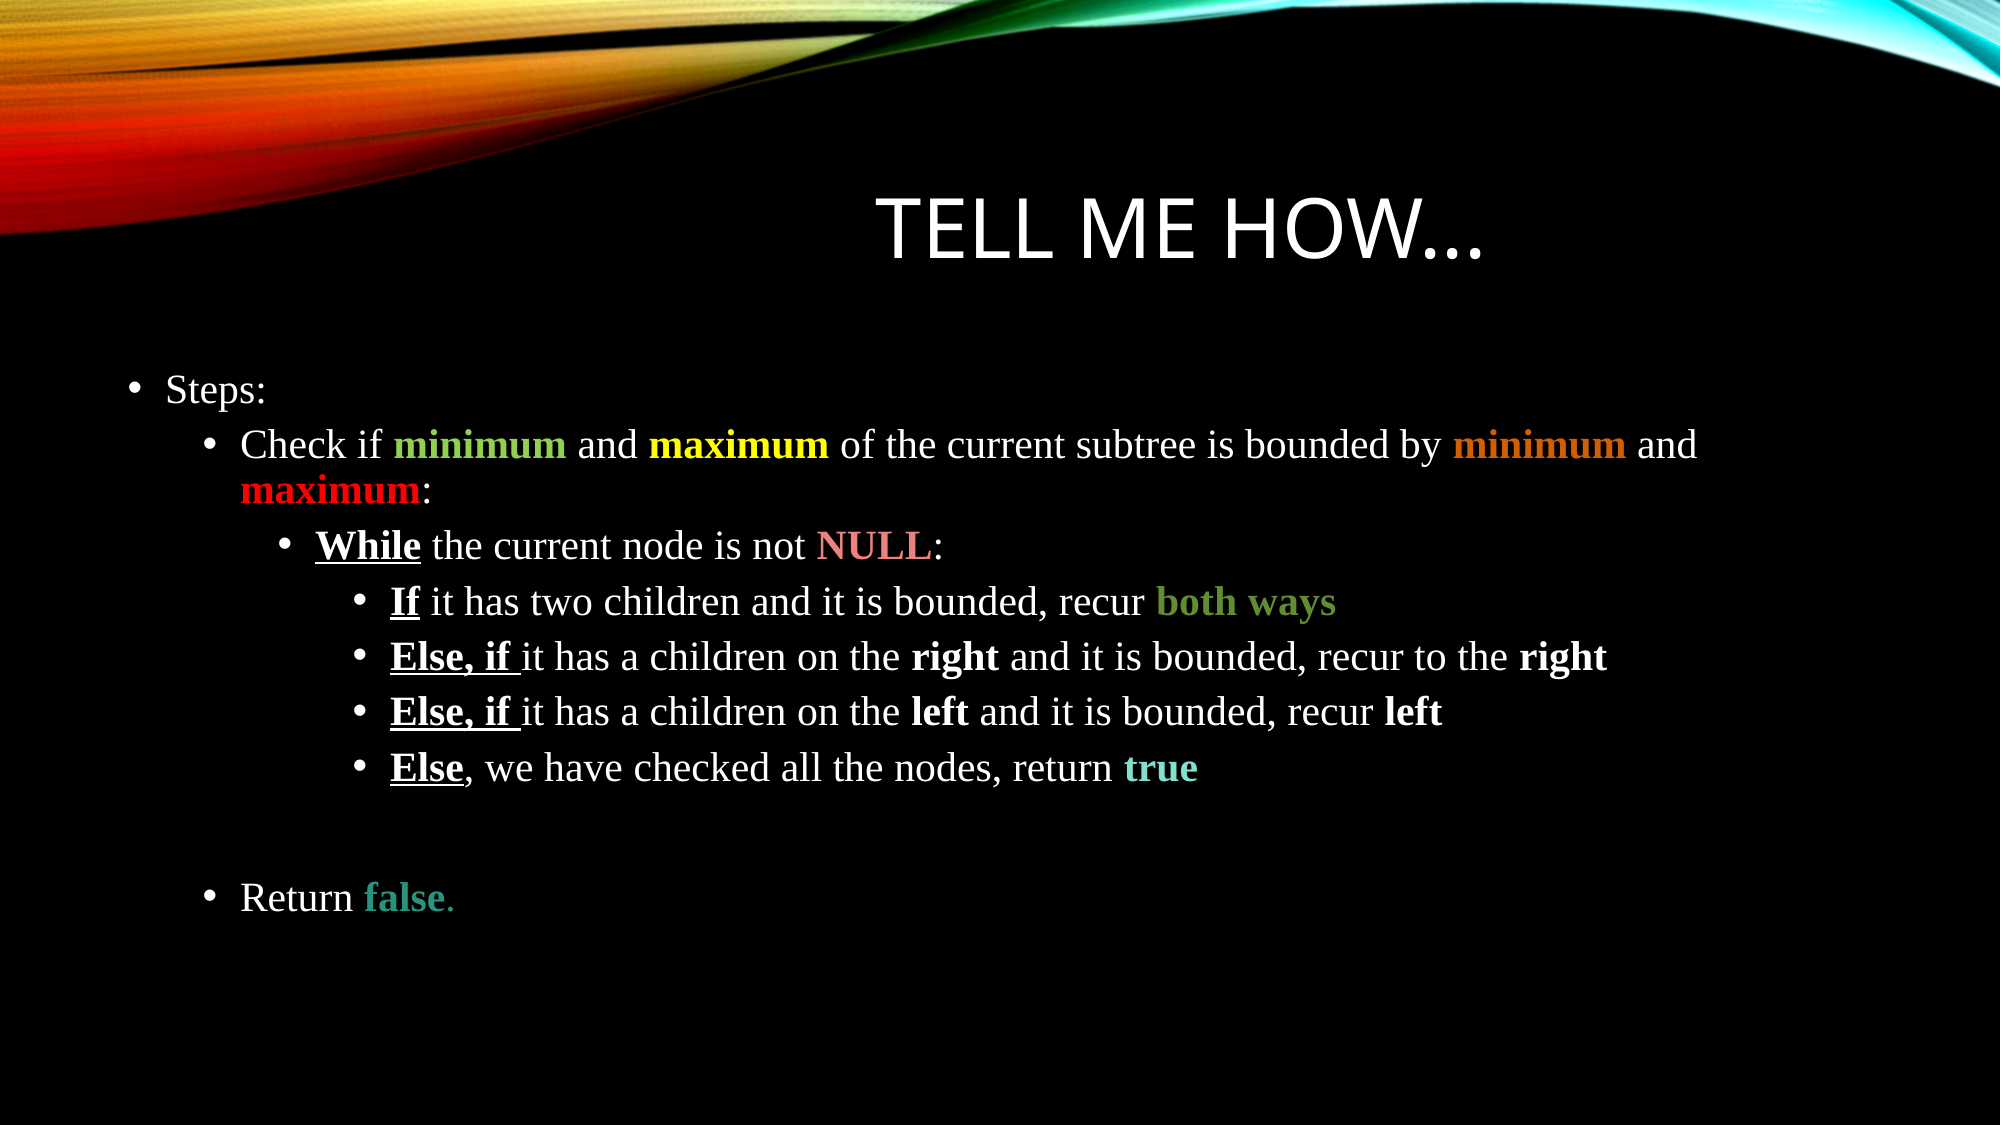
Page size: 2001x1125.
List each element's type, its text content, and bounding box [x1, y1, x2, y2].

list Steps: Check if minimum and maximum of the current subtree is bounded by minimum and maximum: While the current node is not NULL: If it has two children and it is bounded, recur both ways Else, if it has a children on the right and it is bounded, recur to the right Else, if it has a children on the left and it is bounded, recur left Else, we have checked all the nodes, return true Return false. [112, 360, 1888, 1021]
picture [0, 0, 2000, 237]
title Tell me how... [474, 125, 1888, 338]
